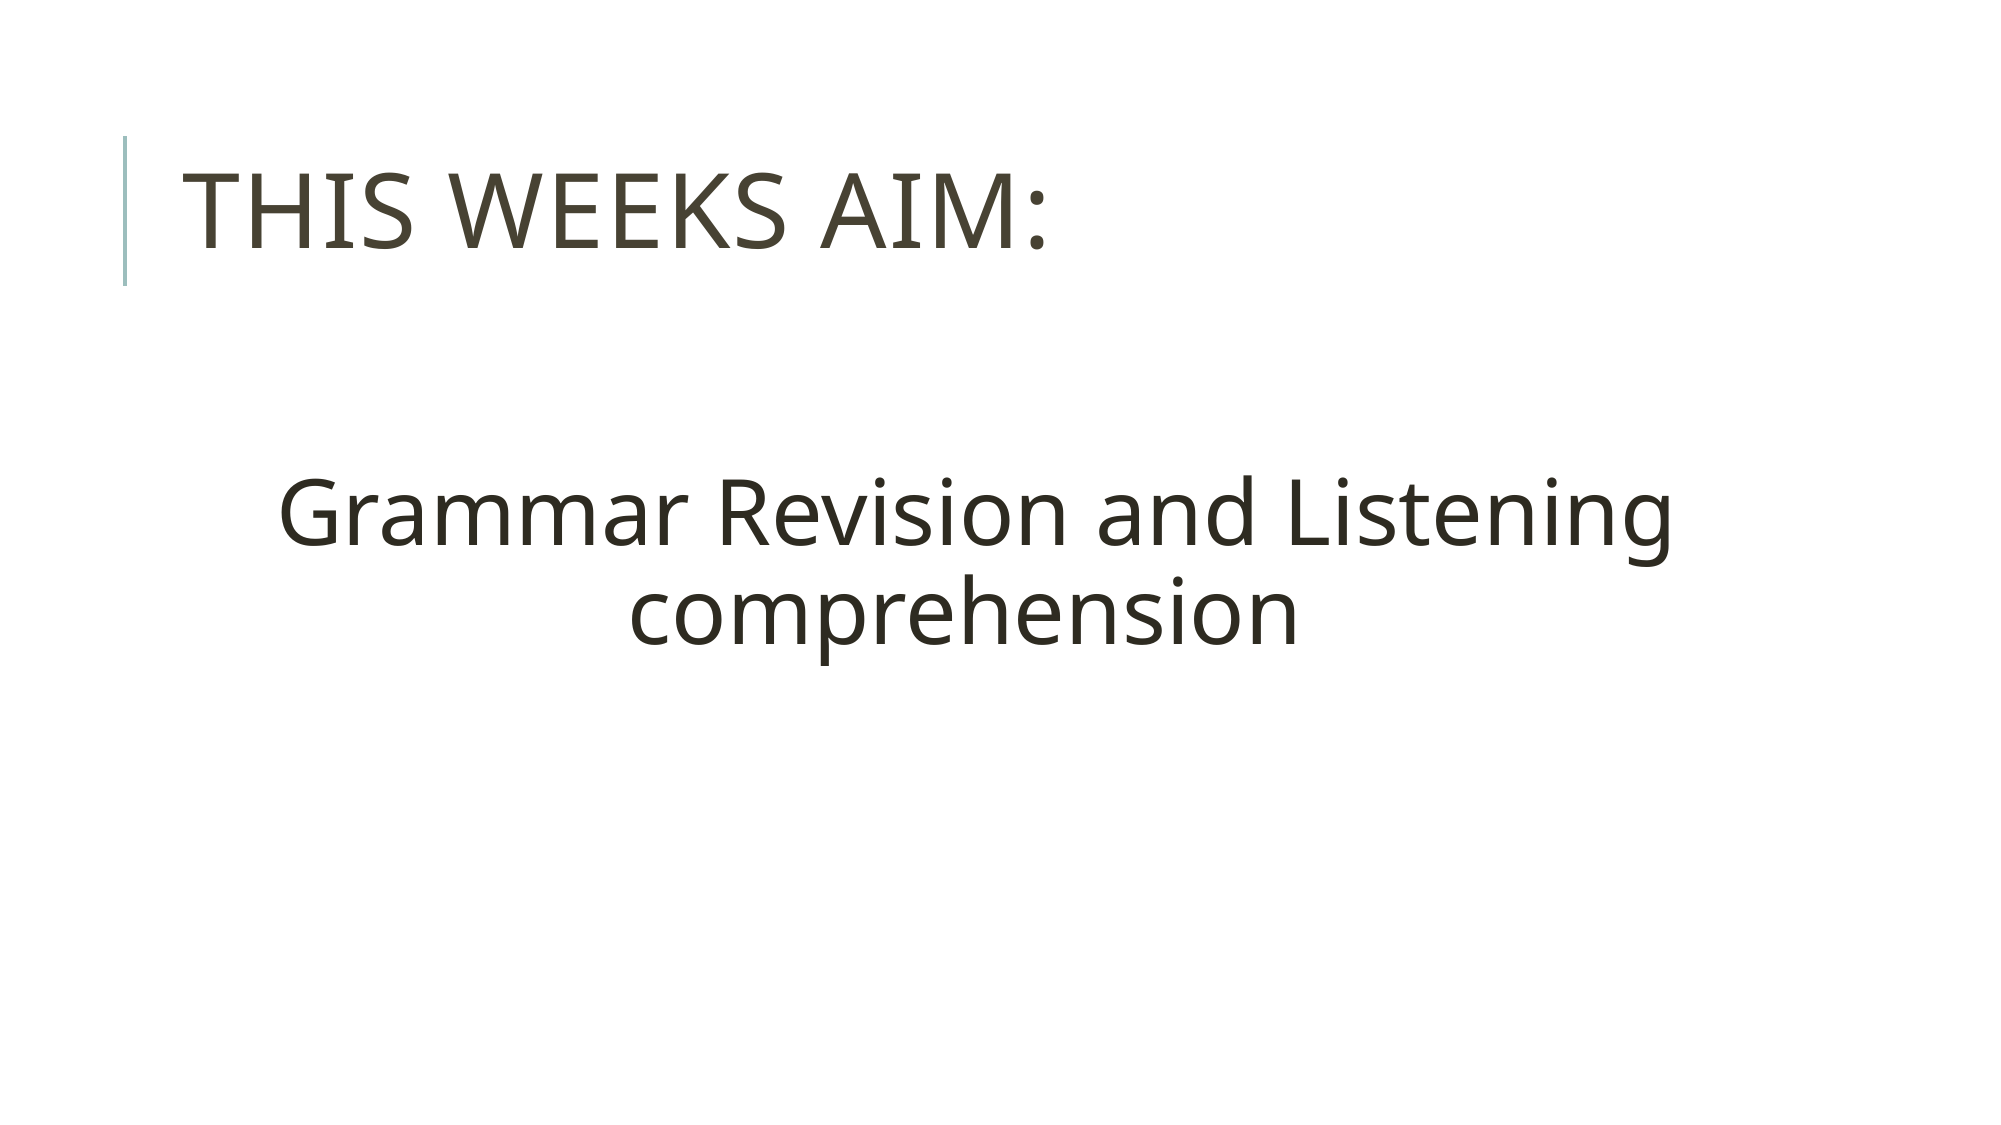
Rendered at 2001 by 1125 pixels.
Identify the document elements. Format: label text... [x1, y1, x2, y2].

title This weeks Aim: [168, 96, 1763, 342]
list Grammar Revision and Listening comprehension [168, 375, 1763, 1035]
